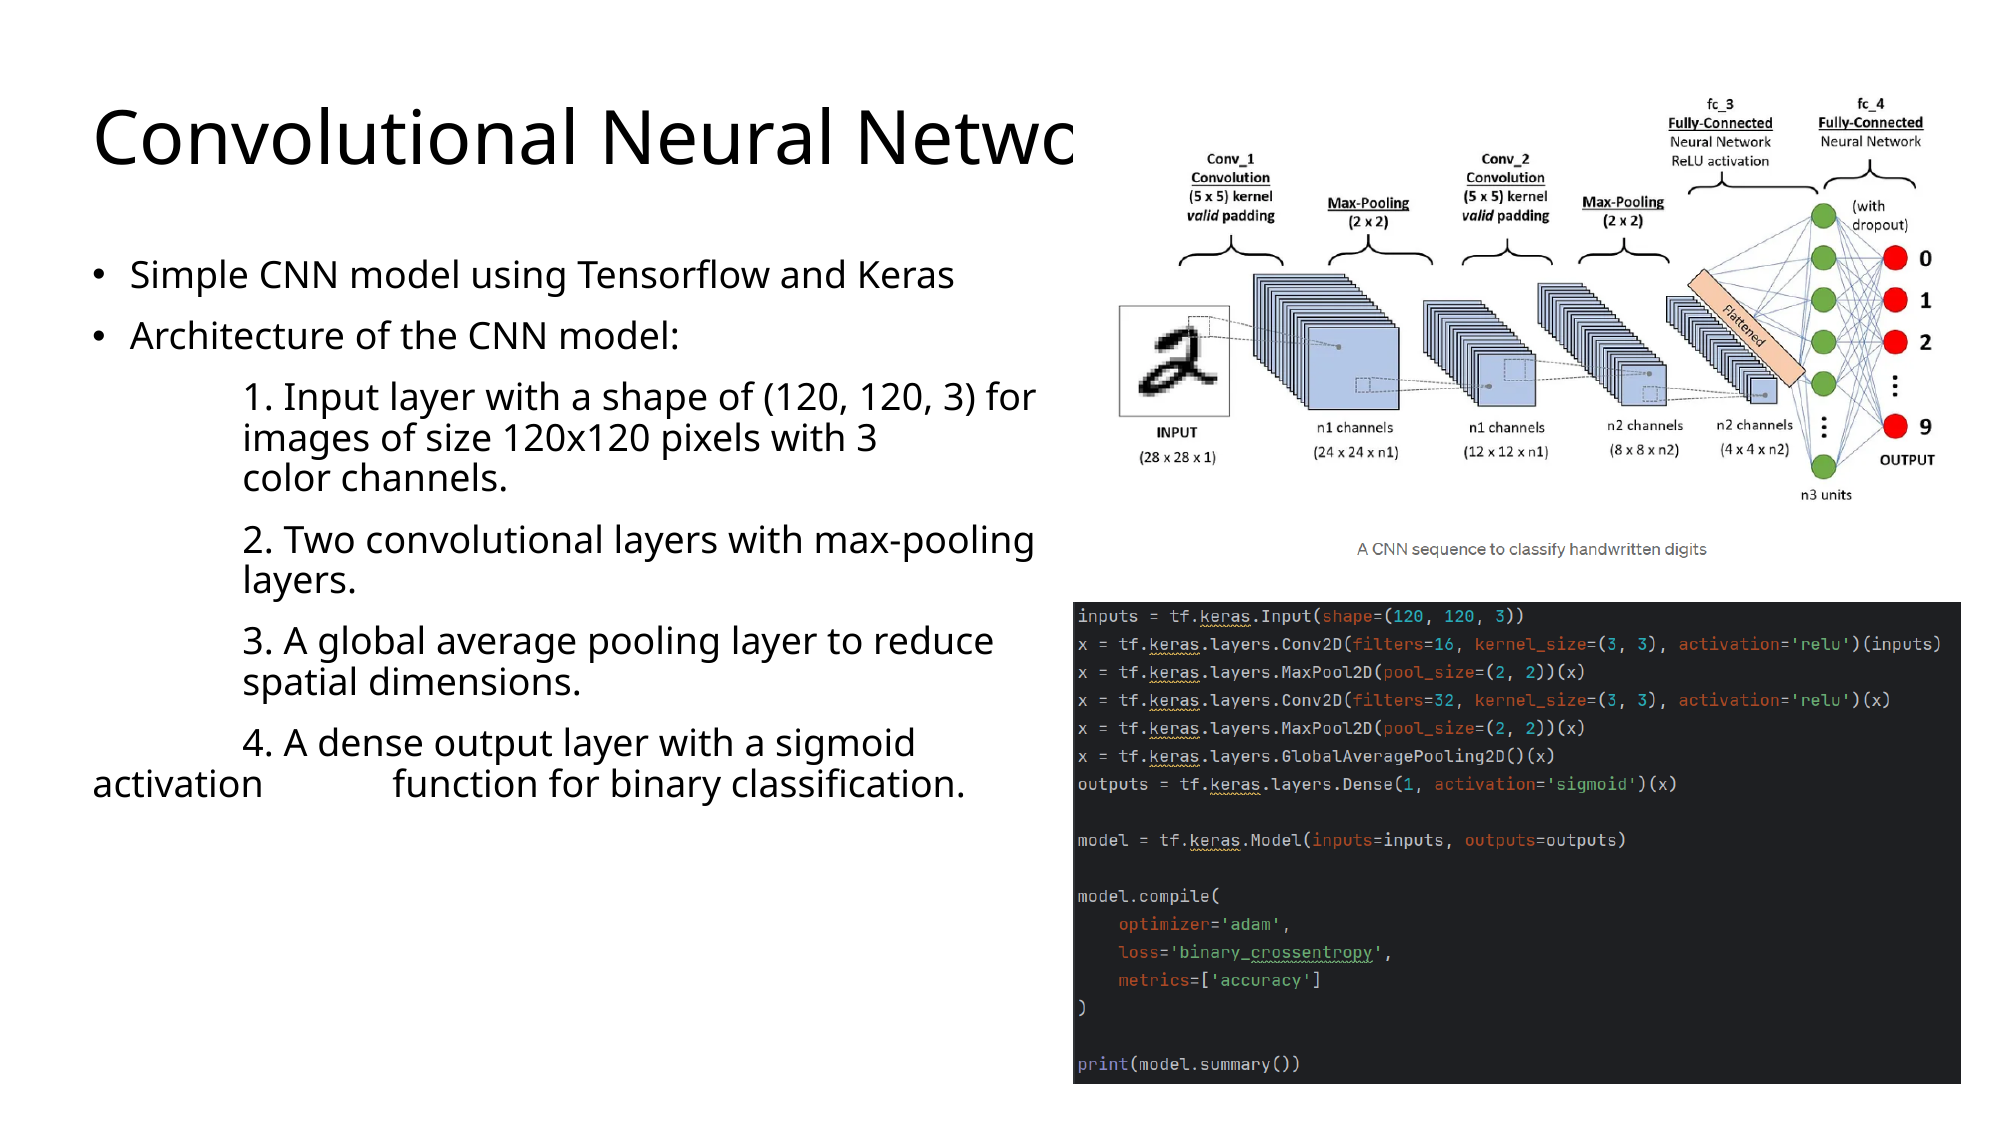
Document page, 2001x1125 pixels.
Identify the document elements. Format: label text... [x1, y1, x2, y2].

list Simple CNN model using Tensorflow and Keras Architecture of the CNN model: 1. Input layer with a shape of (120, 120, 3) for images of size 120x120 pixels with 3 color channels. 2. Two convolutional layers with max-pooling layers. 3. A global average pooling layer to reduce spatial dimensions. 4. A dense output layer with a sigmoid activation function for binary classification. [77, 248, 1060, 963]
picture [1072, 602, 1961, 1084]
picture [1072, 66, 1968, 574]
title Convolutional Neural Network [77, 83, 1072, 198]
